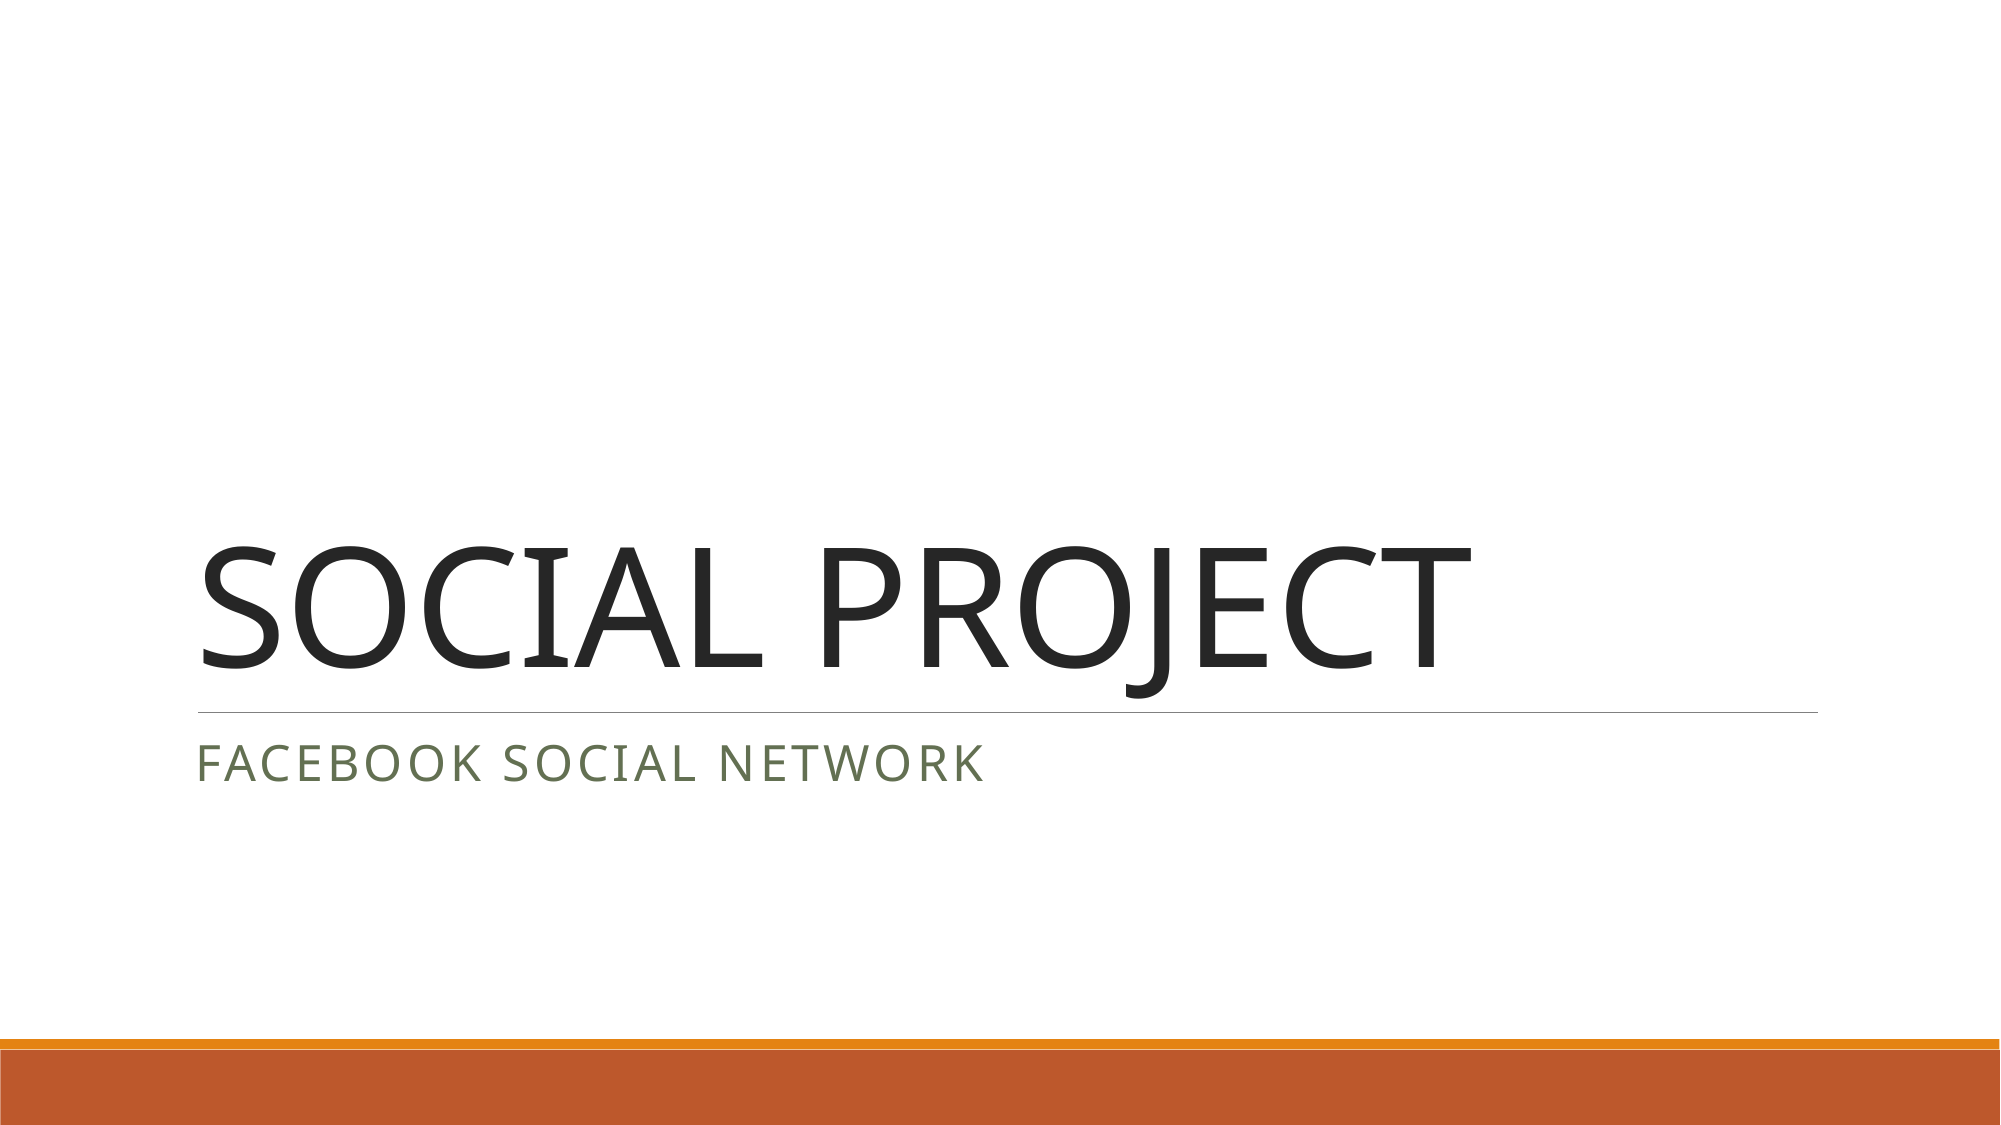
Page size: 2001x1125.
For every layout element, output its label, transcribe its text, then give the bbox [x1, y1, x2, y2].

title SOCIAL PROJECT [180, 124, 1830, 710]
subtitle Facebook social network [180, 730, 1831, 919]
